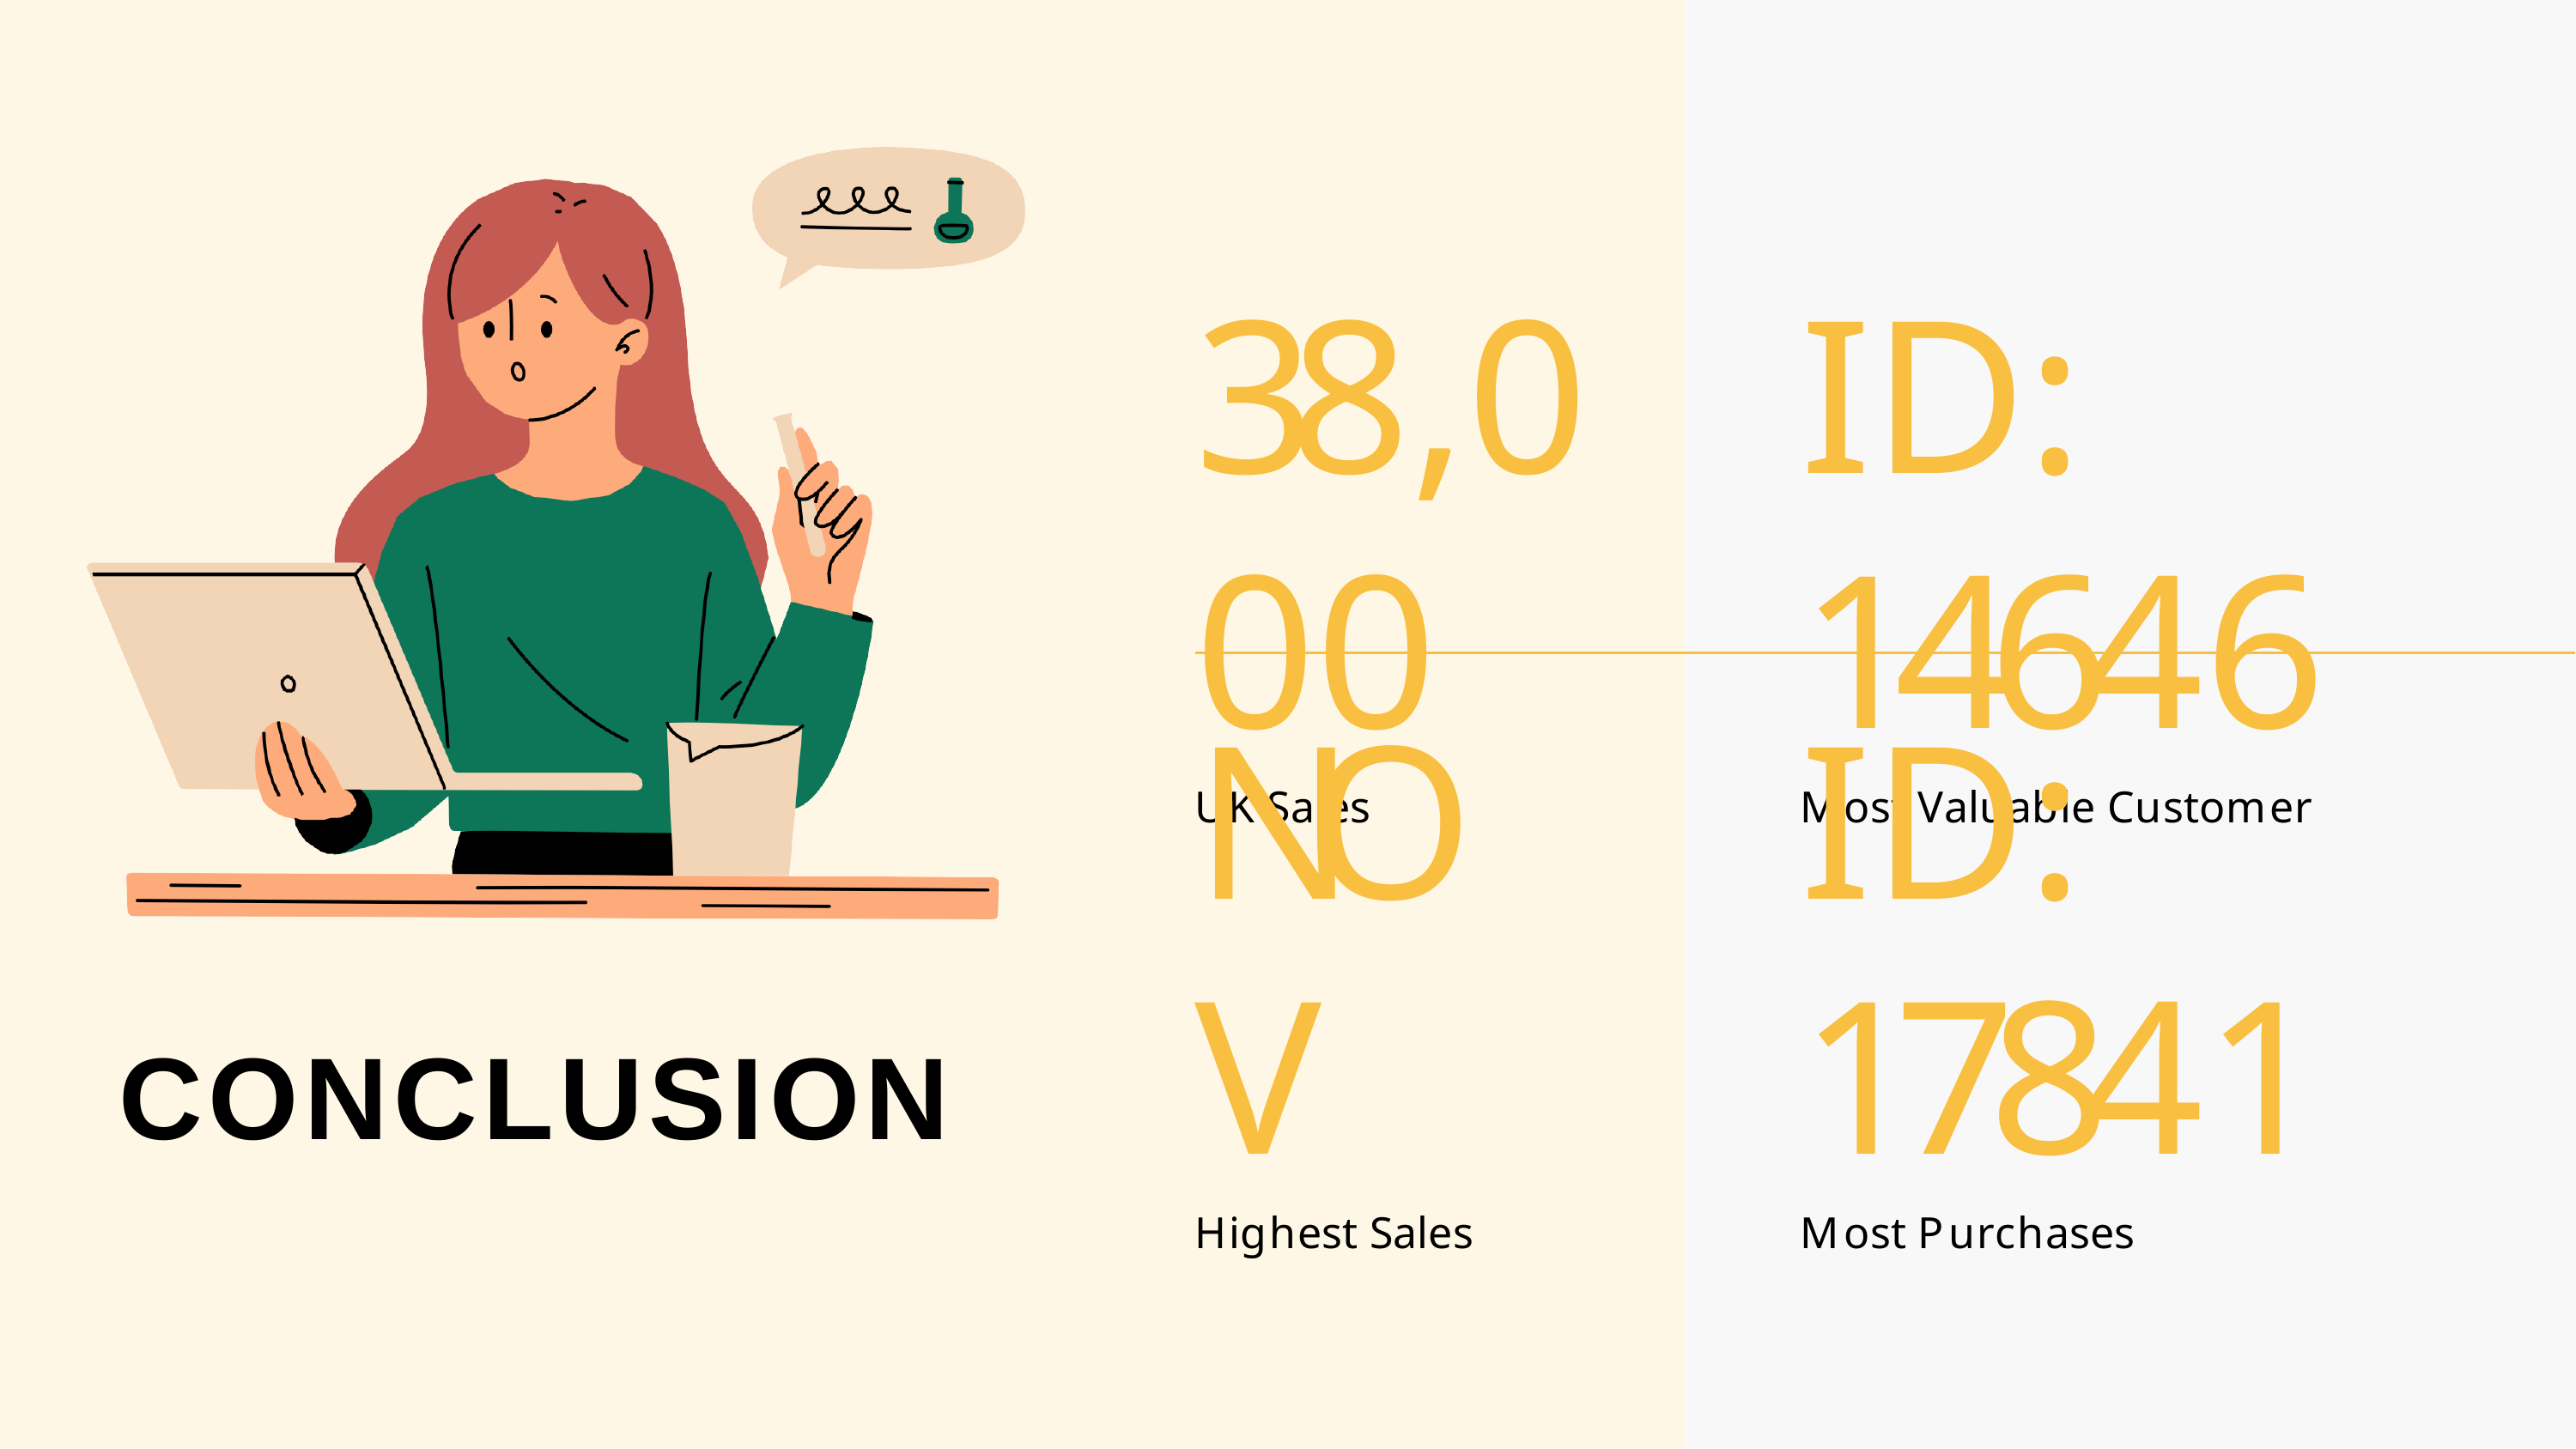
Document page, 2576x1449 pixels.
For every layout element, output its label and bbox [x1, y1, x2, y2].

text_box [0, 0, 2576, 1449]
picture [86, 146, 1025, 919]
